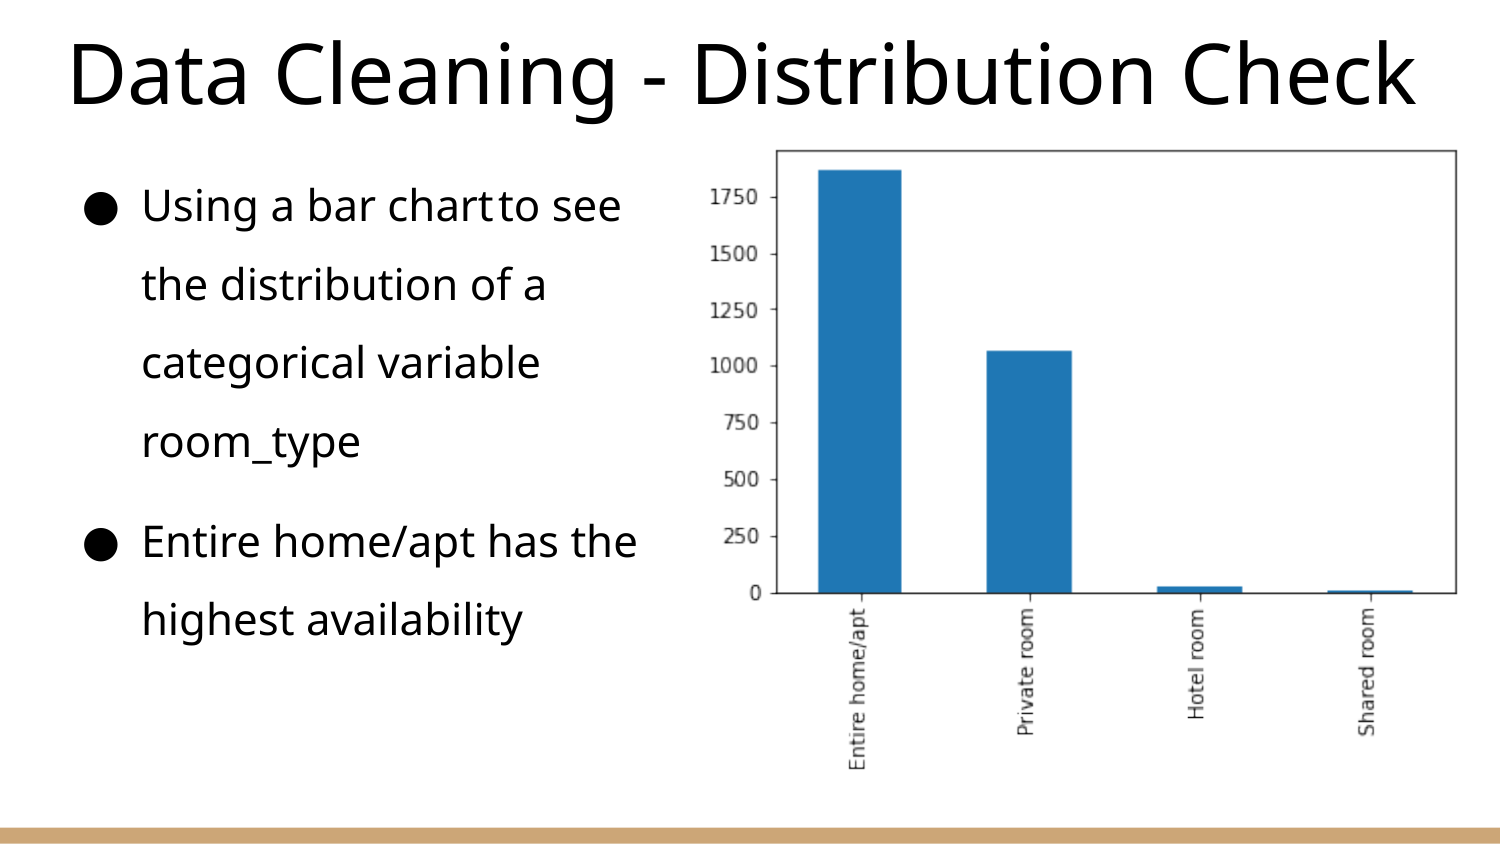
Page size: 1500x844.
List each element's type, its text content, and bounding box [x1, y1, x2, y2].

list Using a bar chart to see the distribution of a categorical variable room_type Entire home/apt has the highest availability [51, 136, 696, 804]
picture [695, 136, 1469, 784]
title Data Cleaning - Distribution Check [51, 0, 1449, 136]
